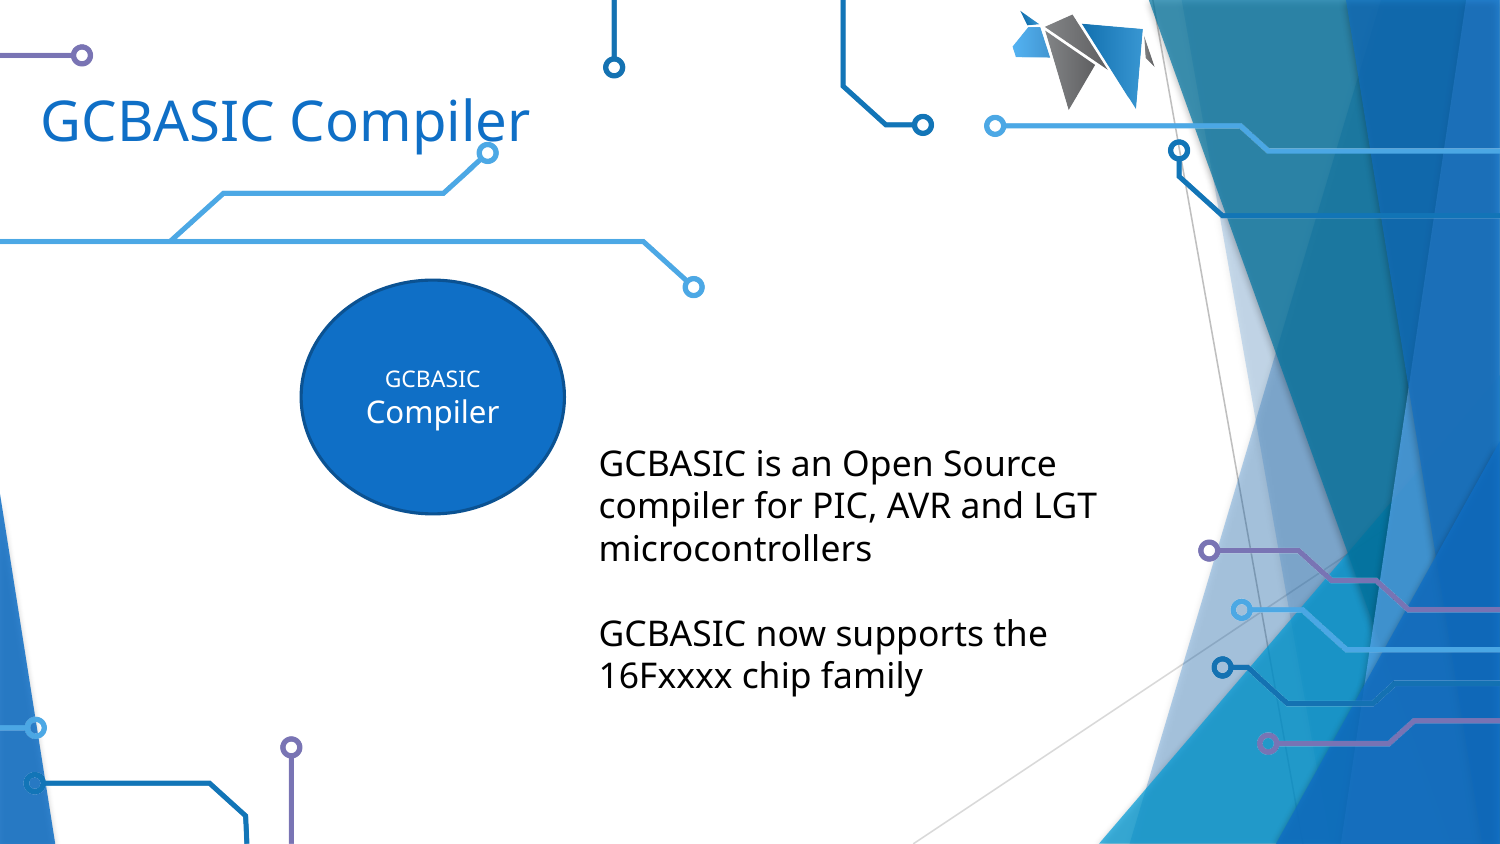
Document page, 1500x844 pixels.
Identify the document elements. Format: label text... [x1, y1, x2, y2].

title GCBASIC Compiler [29, 79, 916, 242]
picture [0, 0, 1500, 844]
text_box GCBASIC Compiler [299, 278, 567, 516]
text_box GCBASIC is an Open Source compiler for PIC, AVR and LGT microcontrollers GCBASIC now supports the 16Fxxxx chip family [584, 433, 1164, 703]
